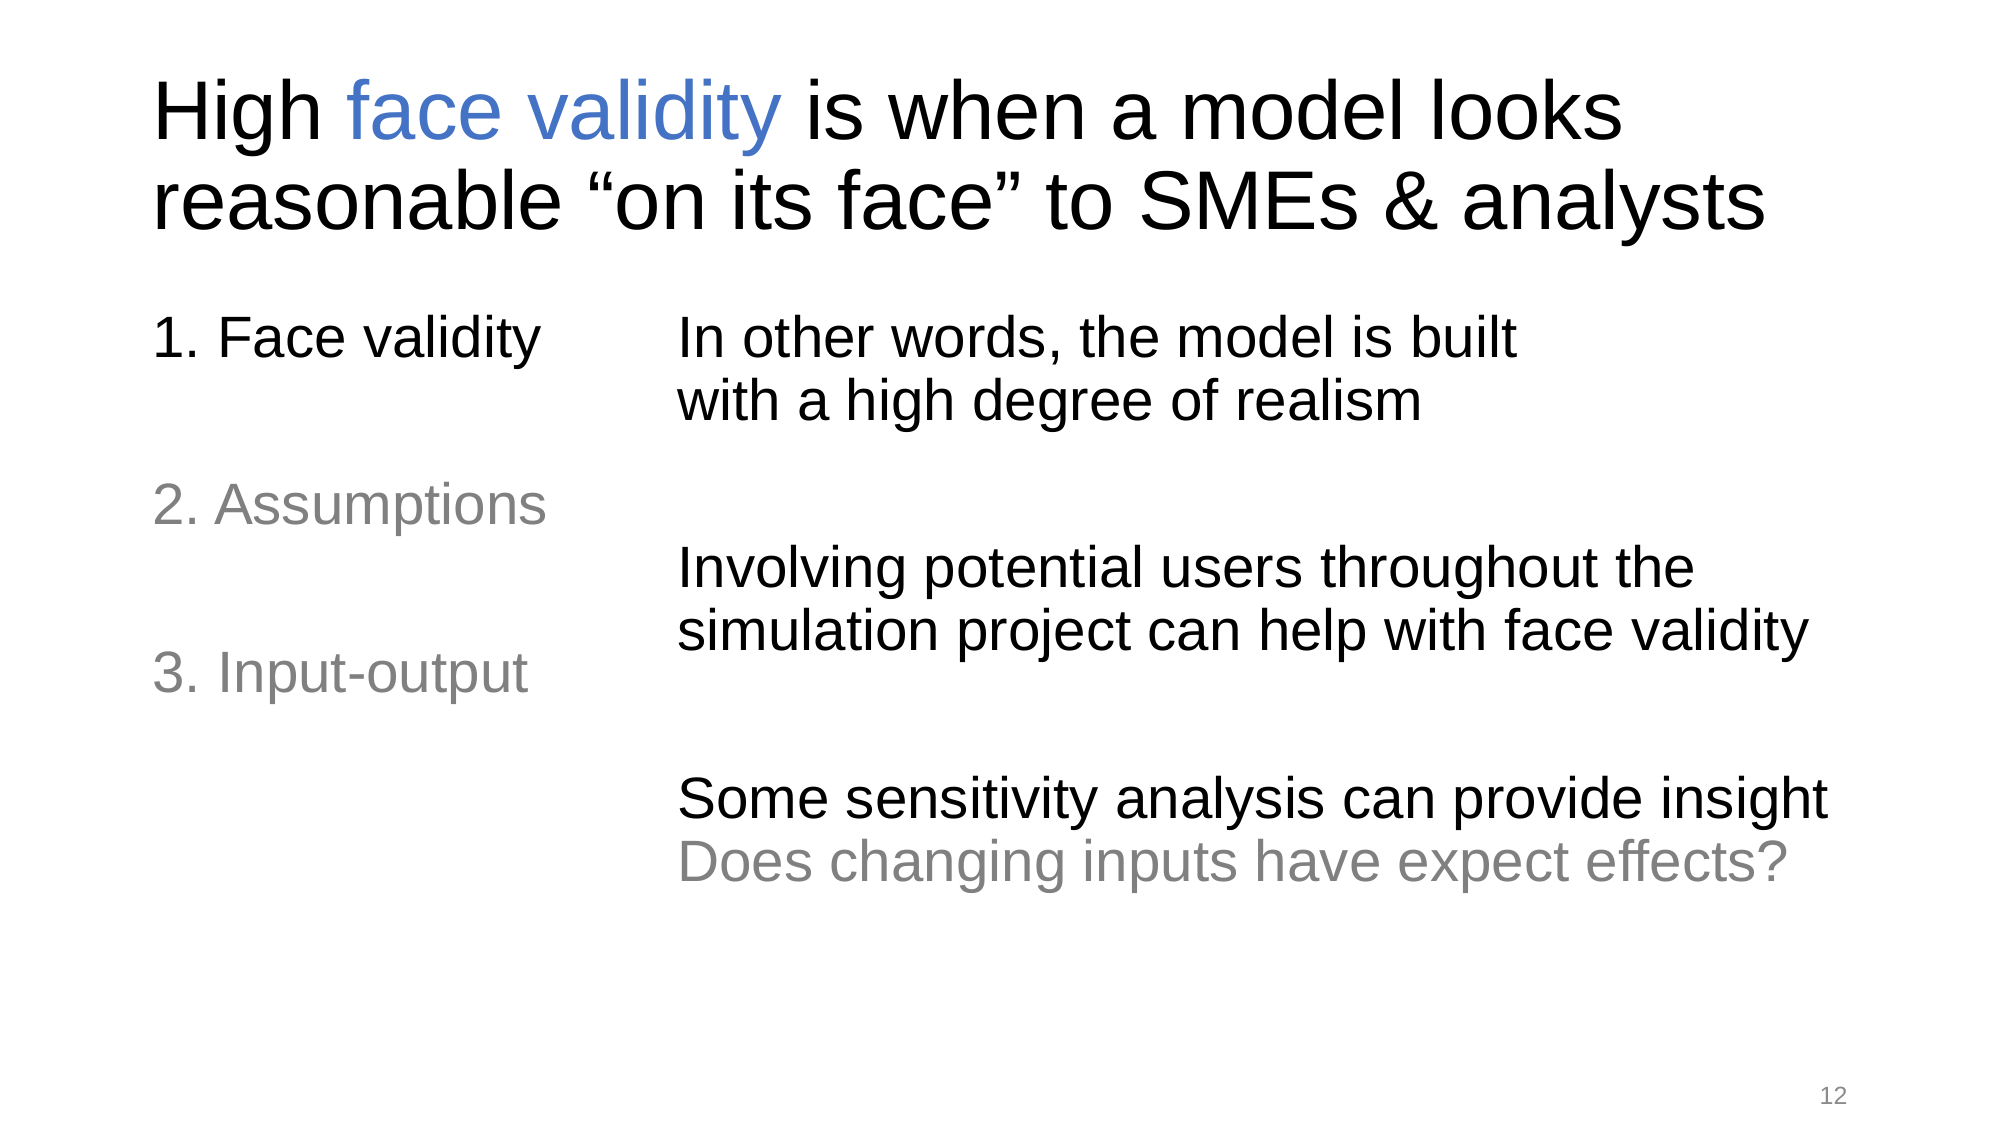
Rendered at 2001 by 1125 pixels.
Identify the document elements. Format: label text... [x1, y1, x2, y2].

list In other words, the model is built with a high degree of realism Involving potential users throughout the simulation project can help with face validity Some sensitivity analysis can provide insight Does changing inputs have expect effects? [662, 299, 1863, 1048]
slide_number 12 [1412, 1064, 1863, 1125]
title High face validity is when a model looks reasonable “on its face” to SMEs & analysts [137, 59, 1863, 278]
list 1. Face validity 2. Assumptions 3. Input-output [137, 299, 588, 1048]
